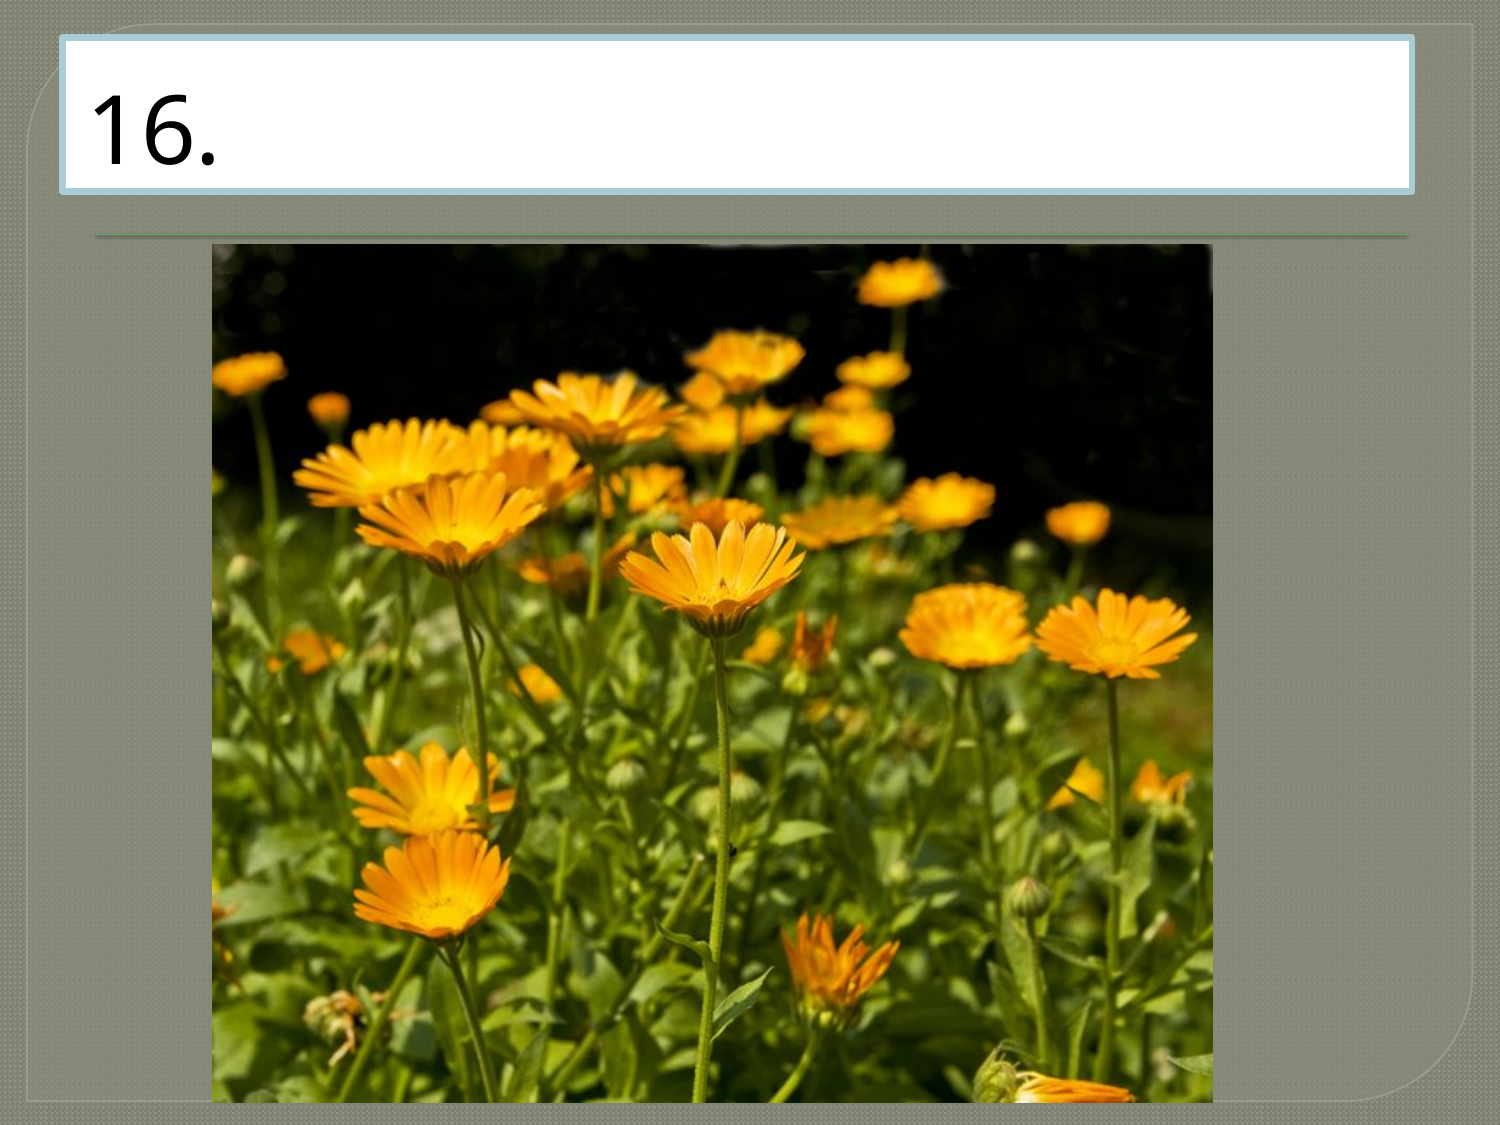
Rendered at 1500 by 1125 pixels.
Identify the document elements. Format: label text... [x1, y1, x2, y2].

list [212, 243, 1213, 1103]
text_box 16. [59, 34, 1415, 195]
